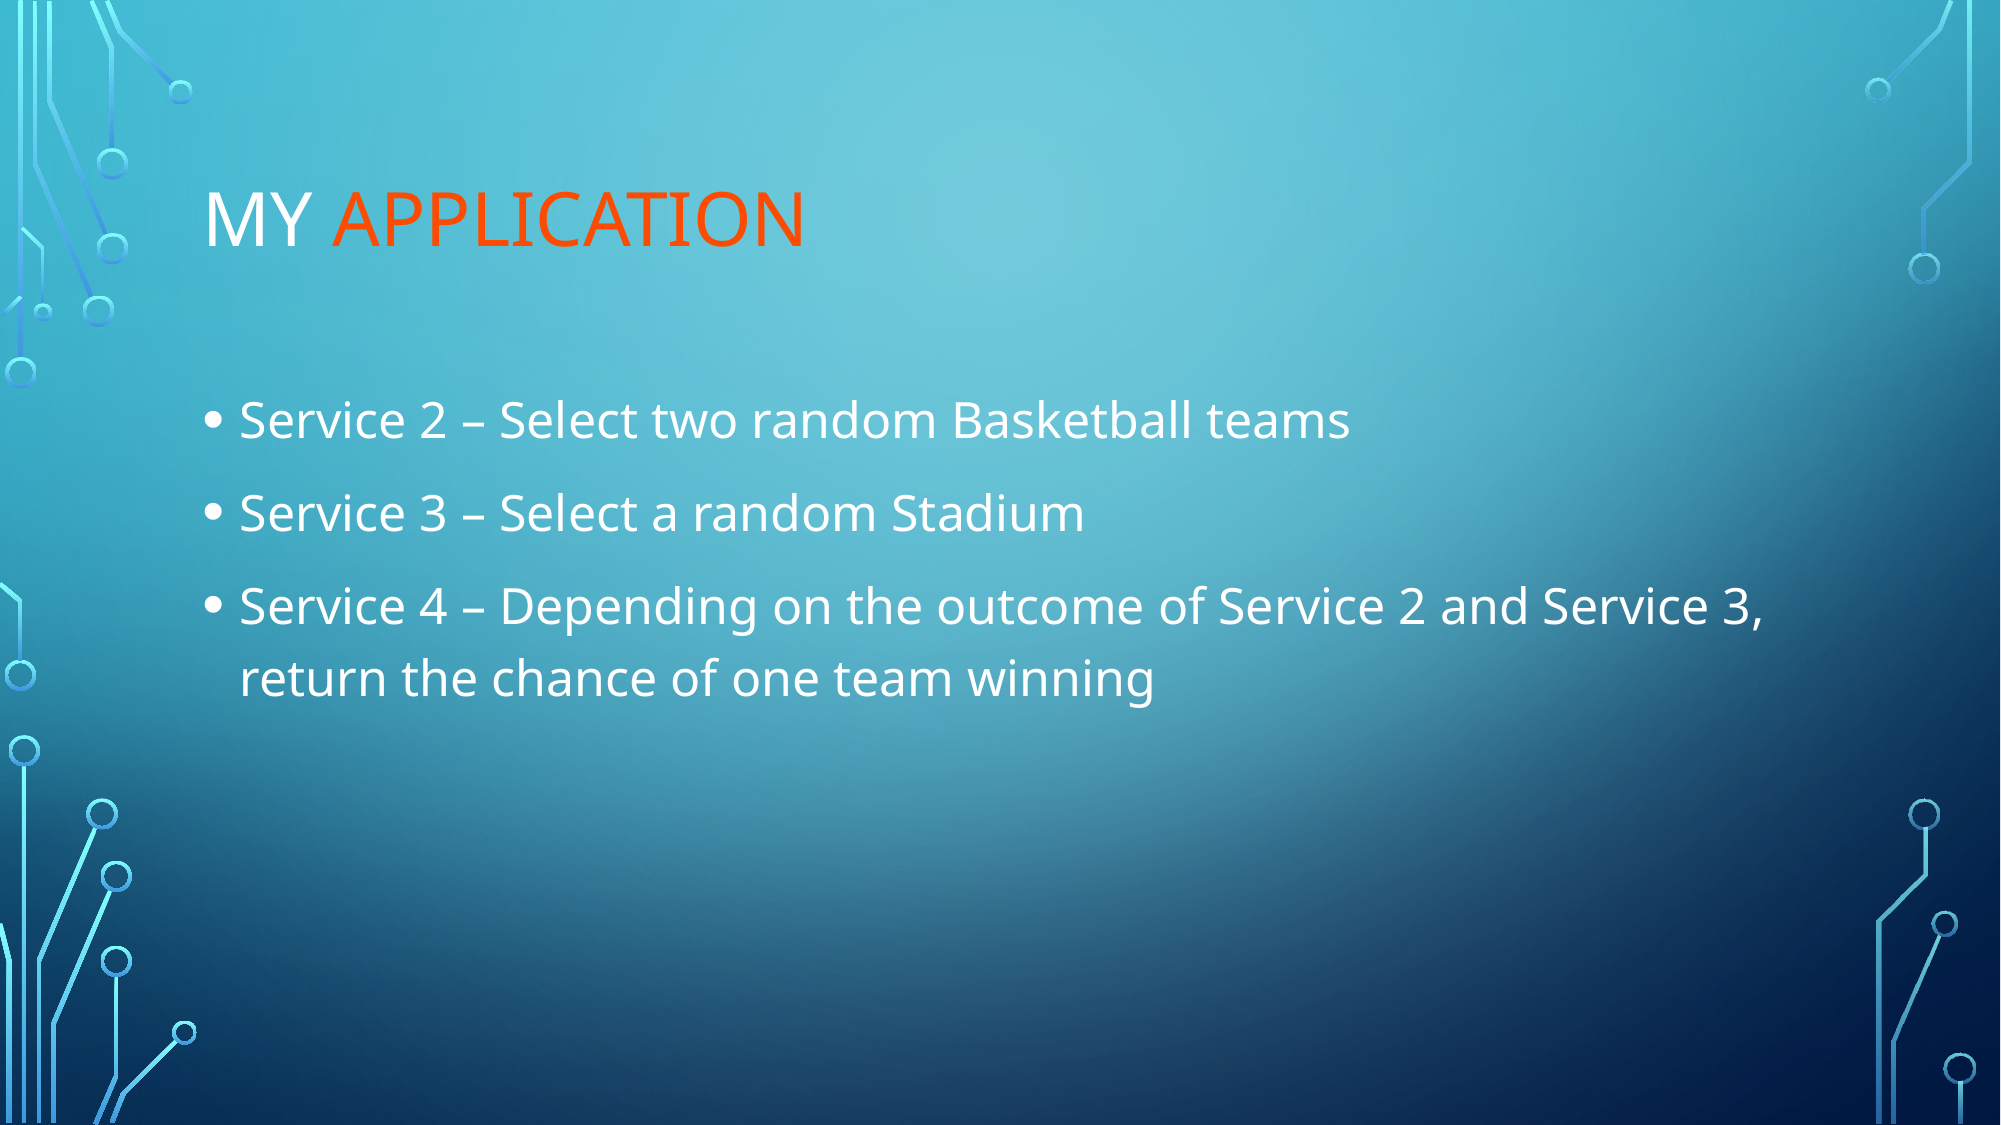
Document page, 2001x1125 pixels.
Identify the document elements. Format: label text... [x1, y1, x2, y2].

title My Application [187, 101, 1813, 344]
list Service 2 – Select two random Basketball teams Service 3 – Select a random Stadium Service 4 – Depending on the outcome of Service 2 and Service 3, return the chance of one team winning [187, 369, 1813, 950]
